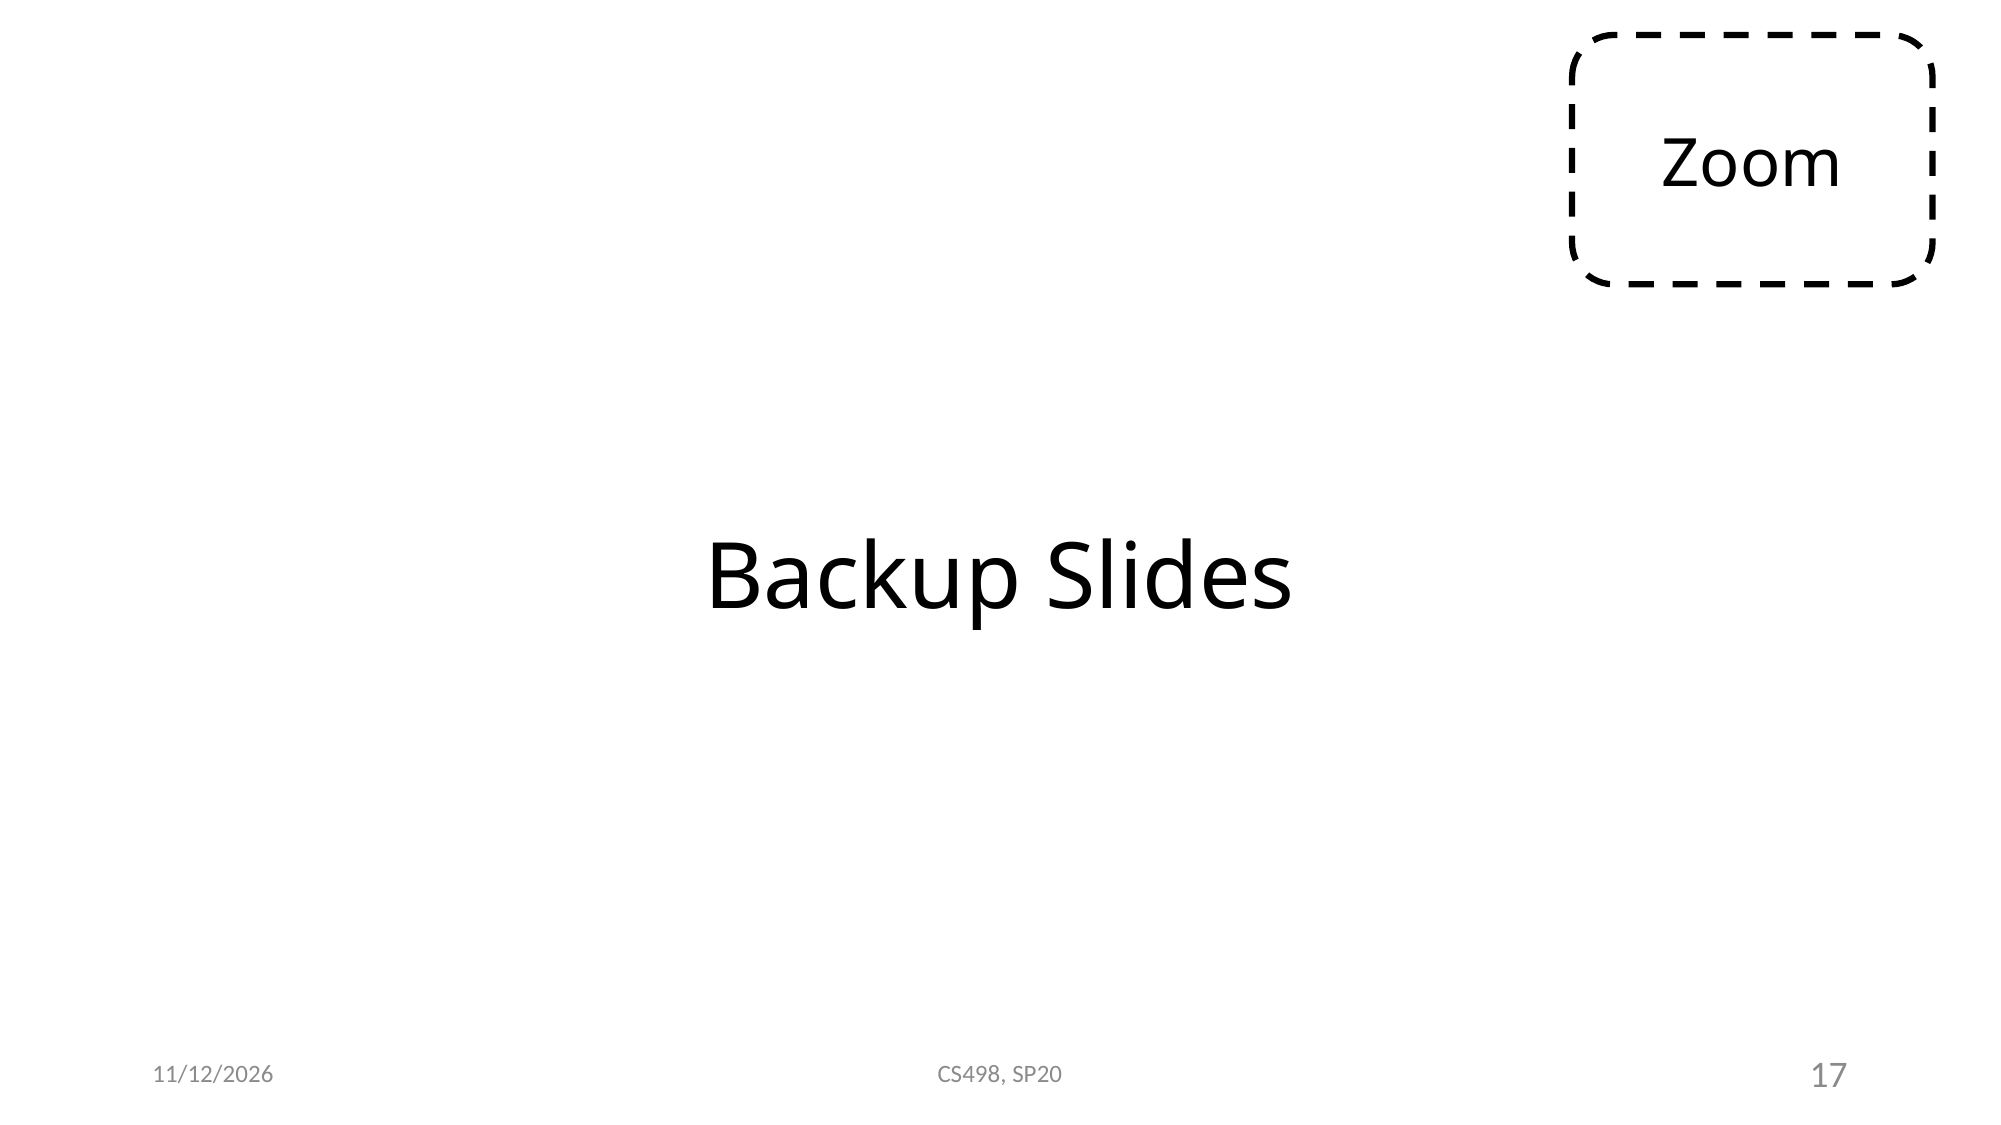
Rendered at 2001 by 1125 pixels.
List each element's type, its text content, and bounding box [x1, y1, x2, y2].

title Backup Slides [300, 496, 1700, 662]
slide_number 17 [1412, 1042, 1863, 1103]
footer CS498, SP20 [662, 1042, 1338, 1103]
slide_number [137, 1042, 588, 1103]
